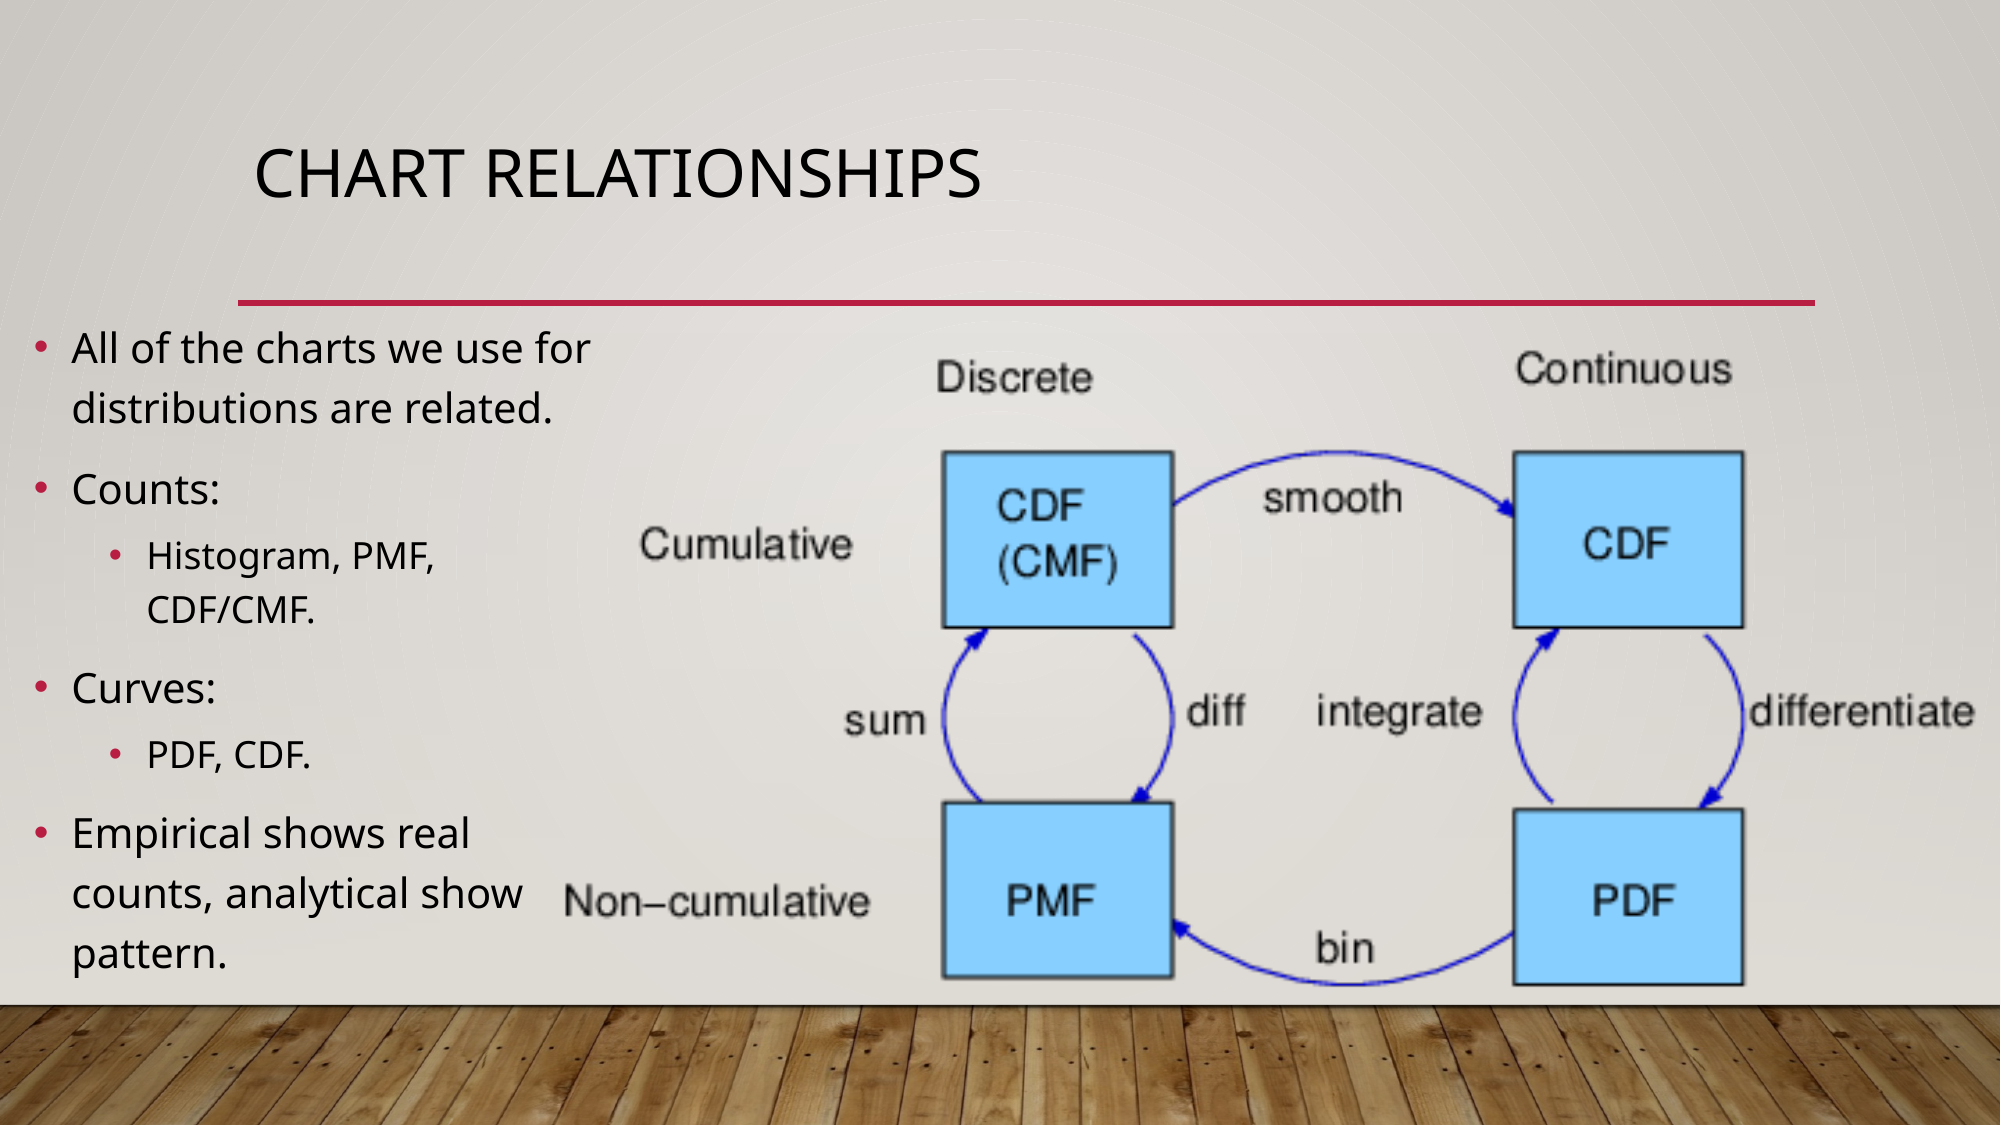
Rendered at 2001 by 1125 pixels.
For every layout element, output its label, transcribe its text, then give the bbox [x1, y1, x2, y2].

list All of the charts we use for distributions are related. Counts: Histogram, PMF, CDF/CMF. Curves: PDF, CDF. Empirical shows real counts, analytical show pattern. [18, 304, 616, 1009]
picture [0, 1005, 2000, 1125]
picture [561, 346, 1982, 994]
title Chart Relationships [238, 131, 1814, 305]
